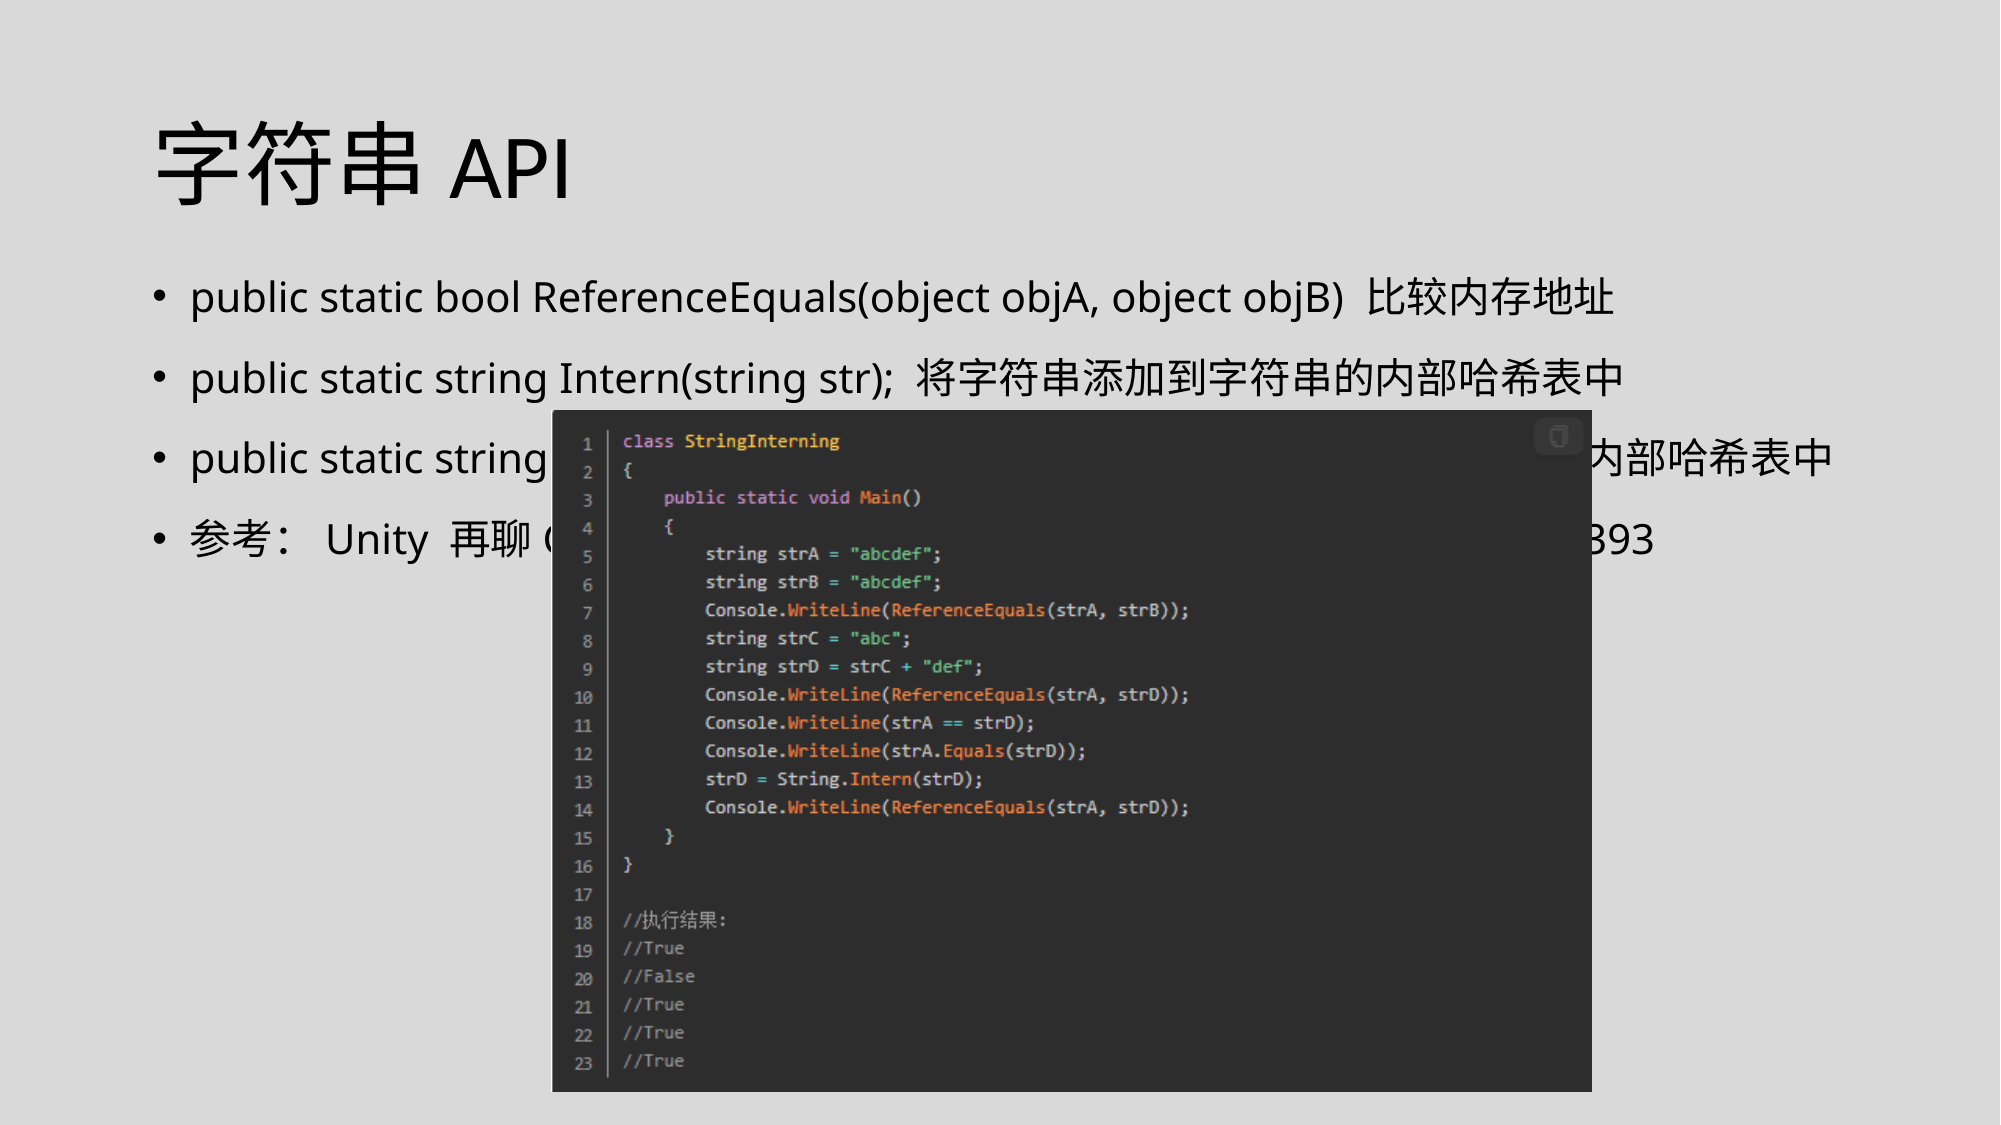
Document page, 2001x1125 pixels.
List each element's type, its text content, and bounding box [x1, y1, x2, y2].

title 字符串API [137, 59, 1863, 252]
picture [551, 409, 1592, 1092]
list public static bool ReferenceEquals(object objA, object objB) 比较内存地址 public static string Intern(string str); 将字符串添加到字符串的内部哈希表中 public static string IsInterned(string str); 判断字符串是否存在于字符串的内部哈希表中 参考：Unity 再聊C#字符串——https://www.jianshu.com/p/7075ce7ad393 [137, 252, 1863, 1057]
